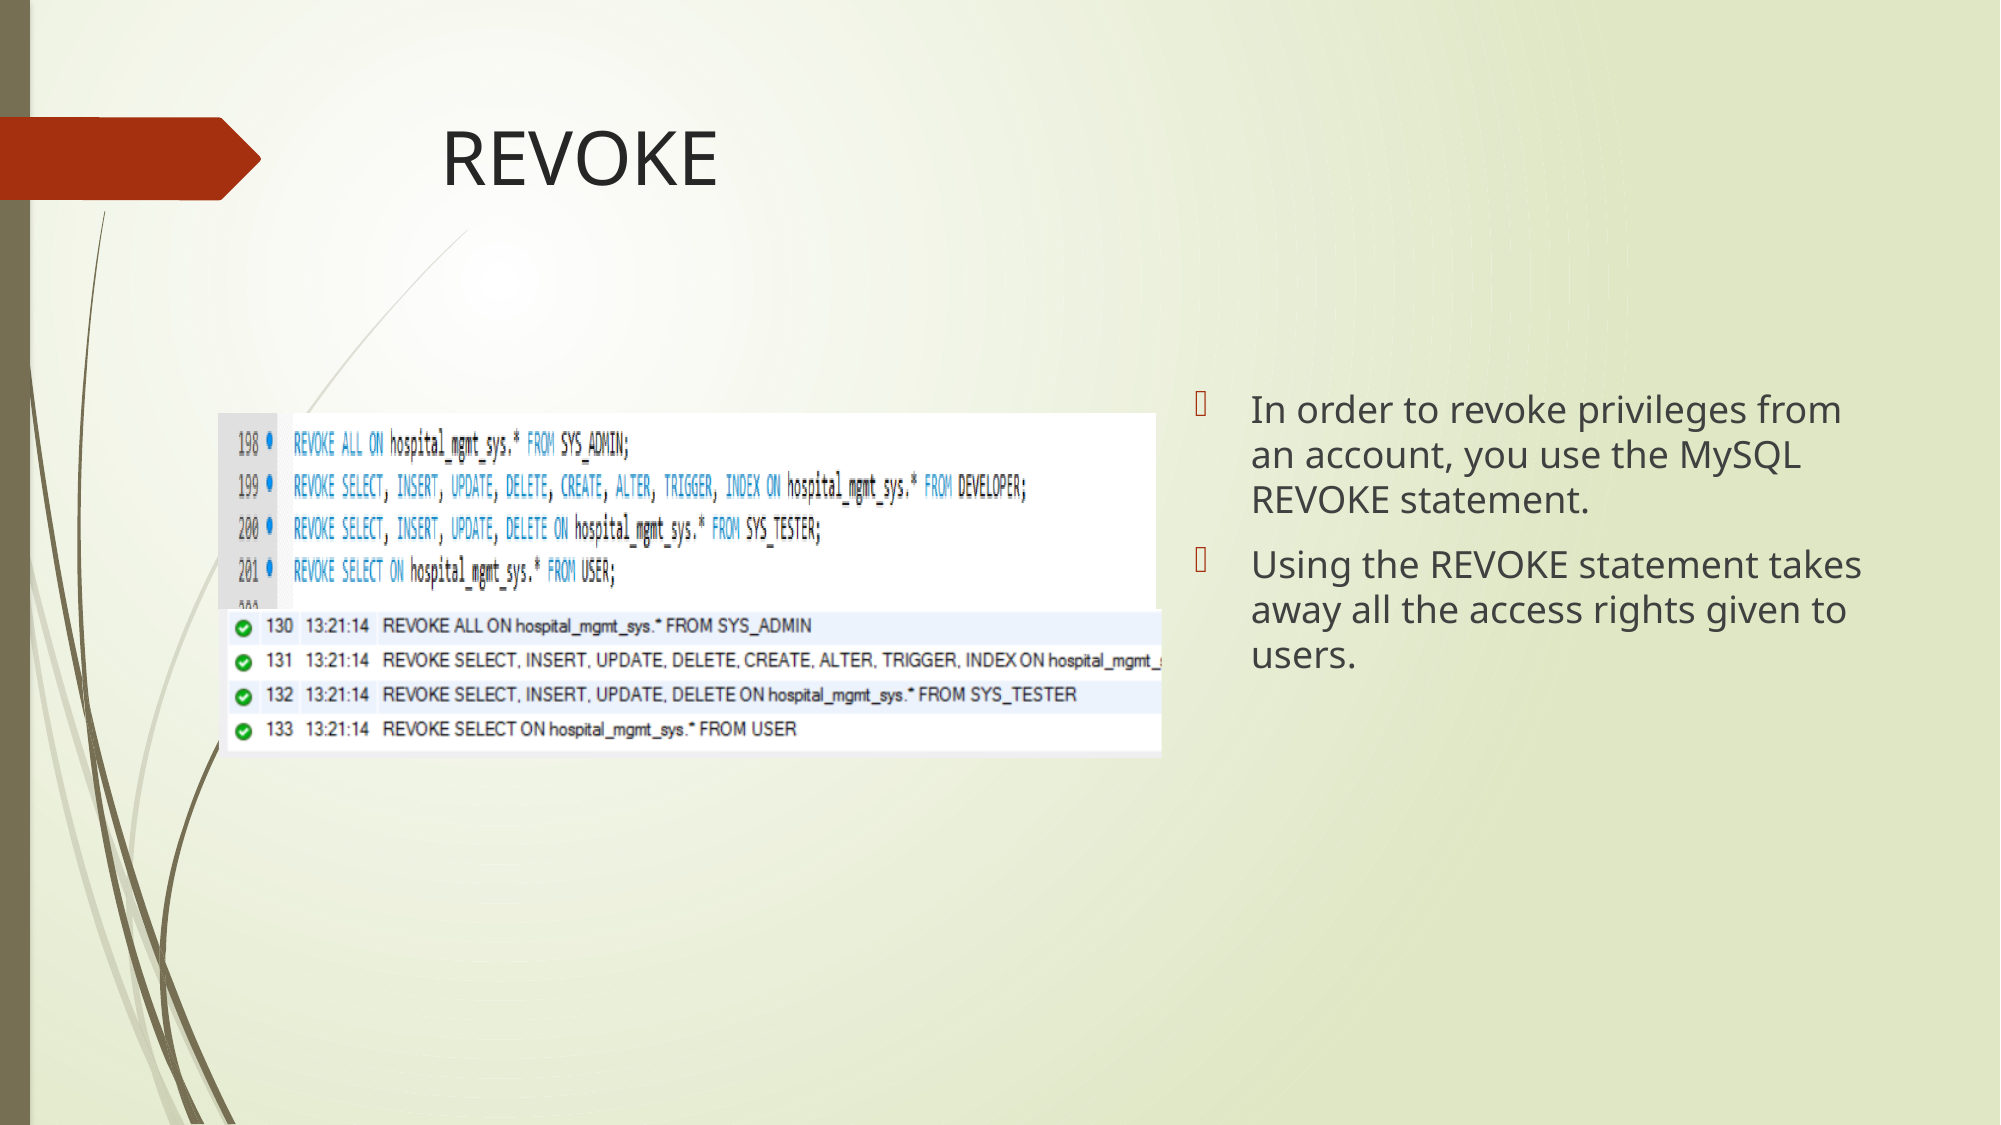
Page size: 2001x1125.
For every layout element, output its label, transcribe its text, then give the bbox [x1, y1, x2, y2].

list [218, 413, 1156, 608]
title REVOKE [425, 102, 1888, 313]
list In order to revoke privileges from an account, you use the MySQL REVOKE statement. Using the REVOKE statement takes away all the access rights given to users. [1179, 378, 1888, 998]
picture [218, 608, 1162, 759]
